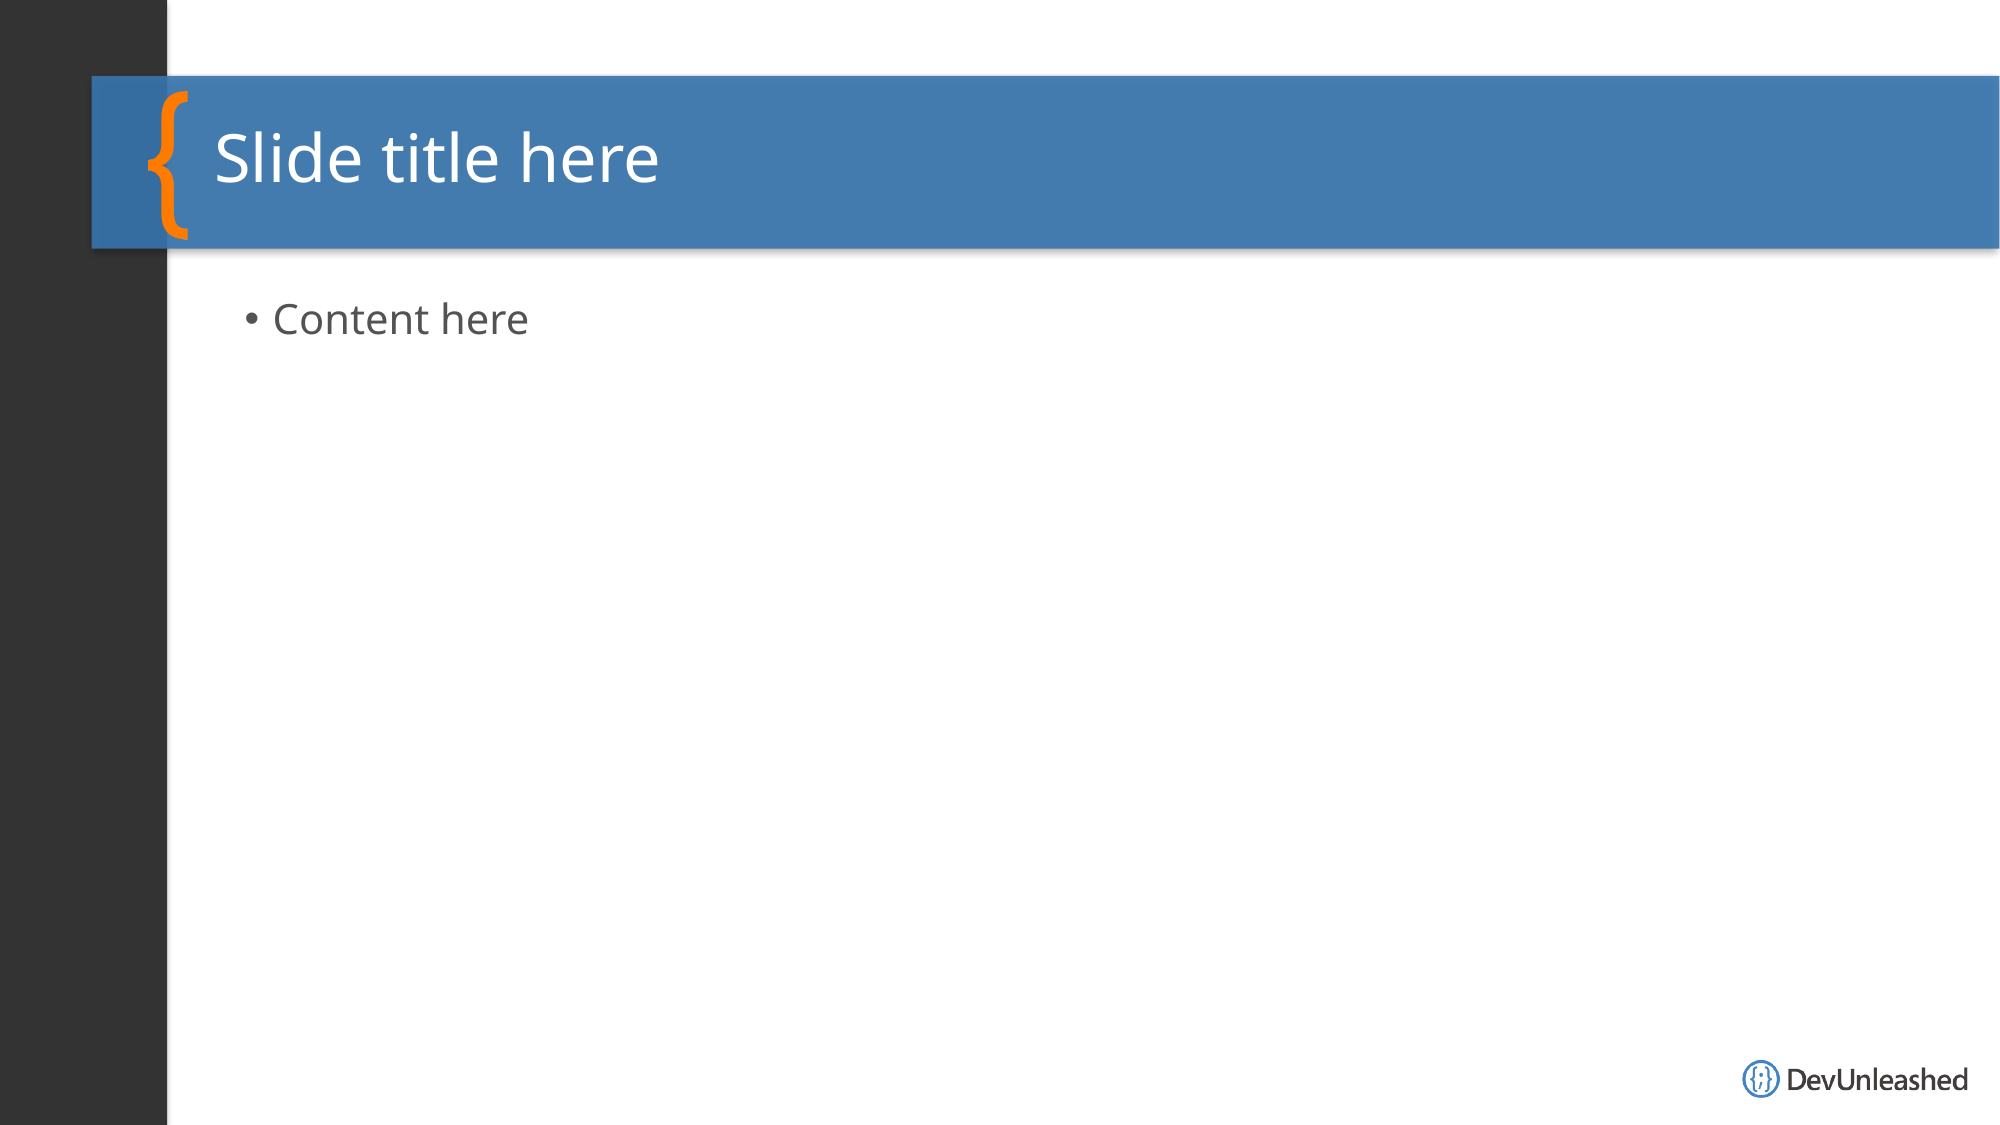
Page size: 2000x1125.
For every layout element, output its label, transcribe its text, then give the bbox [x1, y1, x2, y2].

title Slide title here [99, 61, 1900, 250]
picture [1733, 1053, 1979, 1103]
list Content here [214, 285, 1430, 1023]
